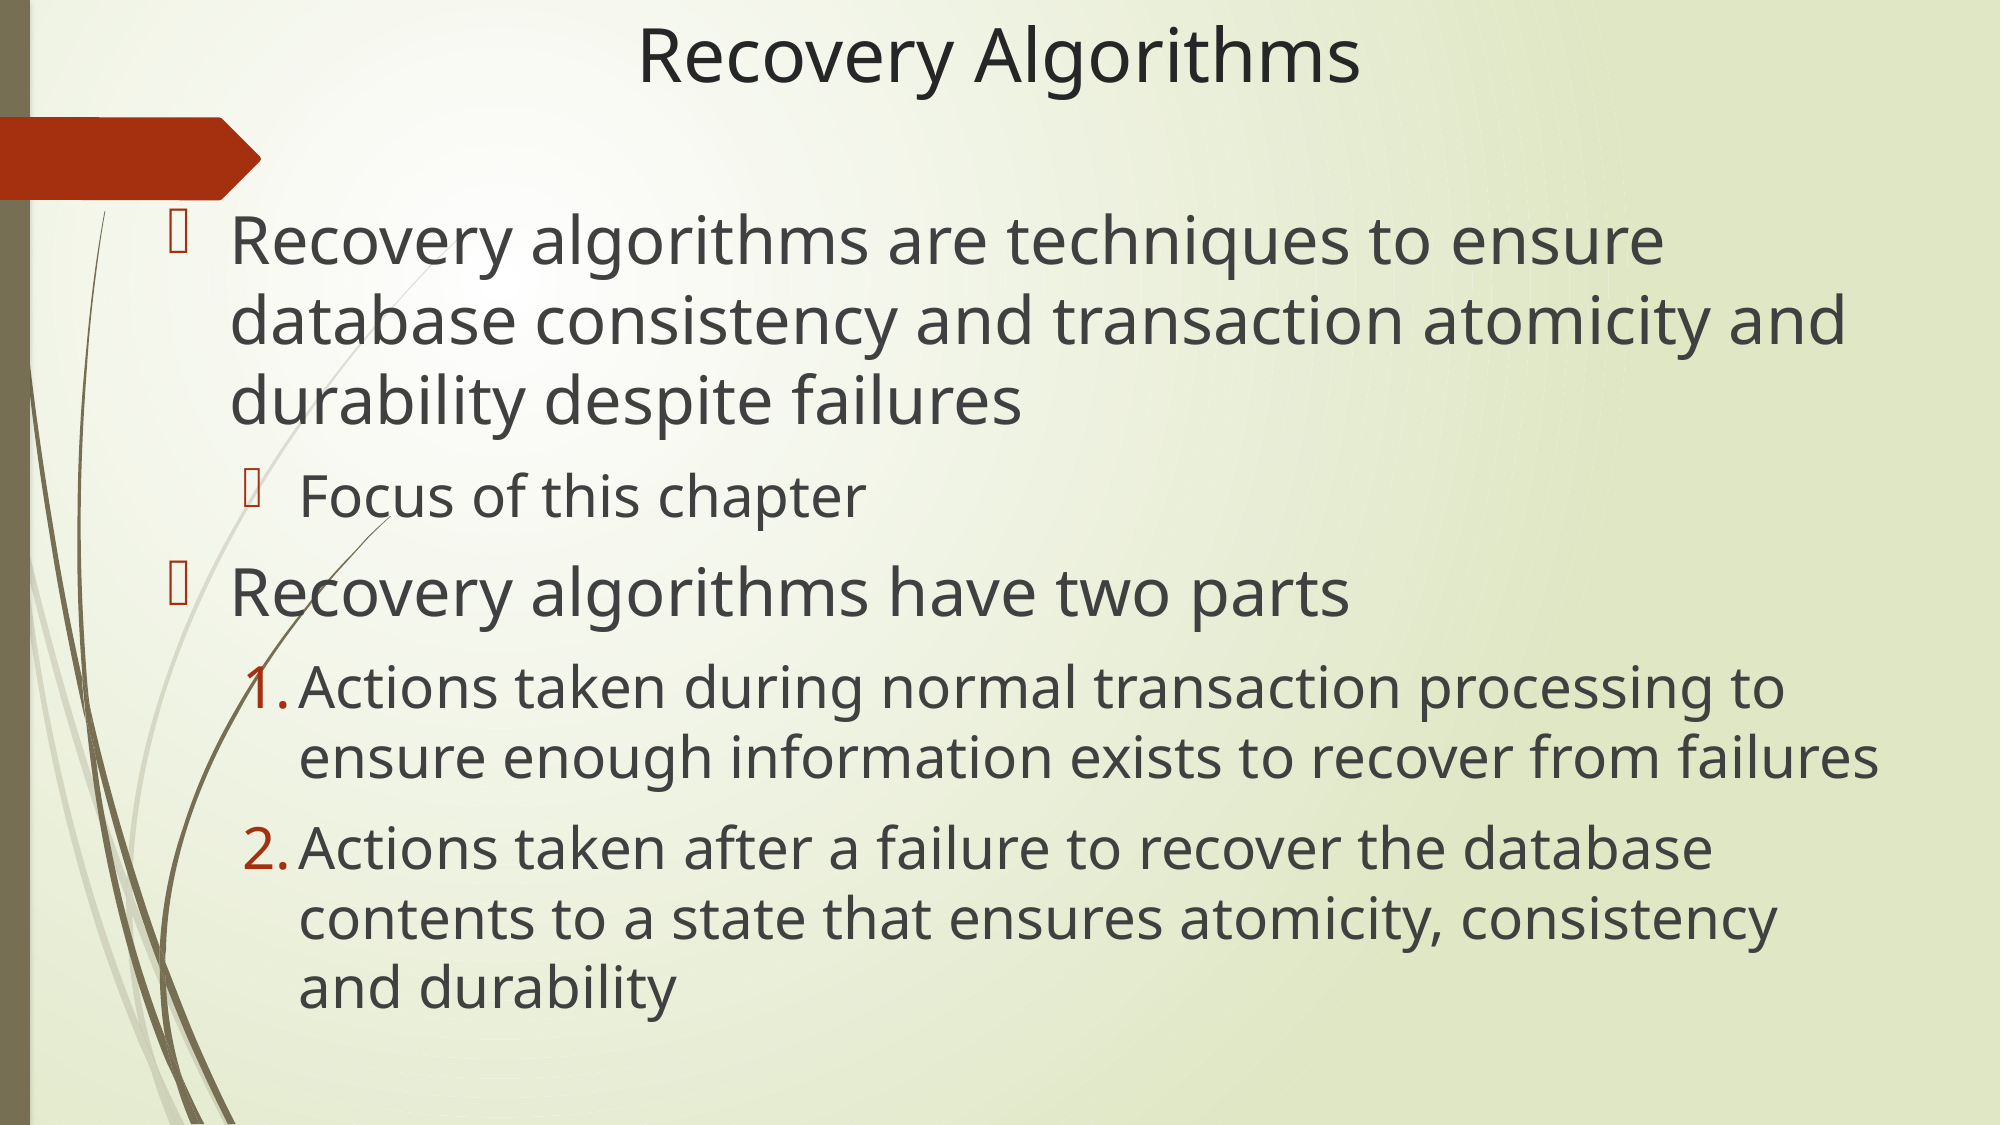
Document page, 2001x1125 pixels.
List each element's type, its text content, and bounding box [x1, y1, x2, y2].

list Recovery algorithms are techniques to ensure database consistency and transaction atomicity and durability despite failures Focus of this chapter Recovery algorithms have two parts Actions taken during normal transaction processing to ensure enough information exists to recover from failures Actions taken after a failure to recover the database contents to a state that ensures atomicity, consistency and durability [152, 190, 1911, 1046]
title Recovery Algorithms [0, 0, 2000, 191]
